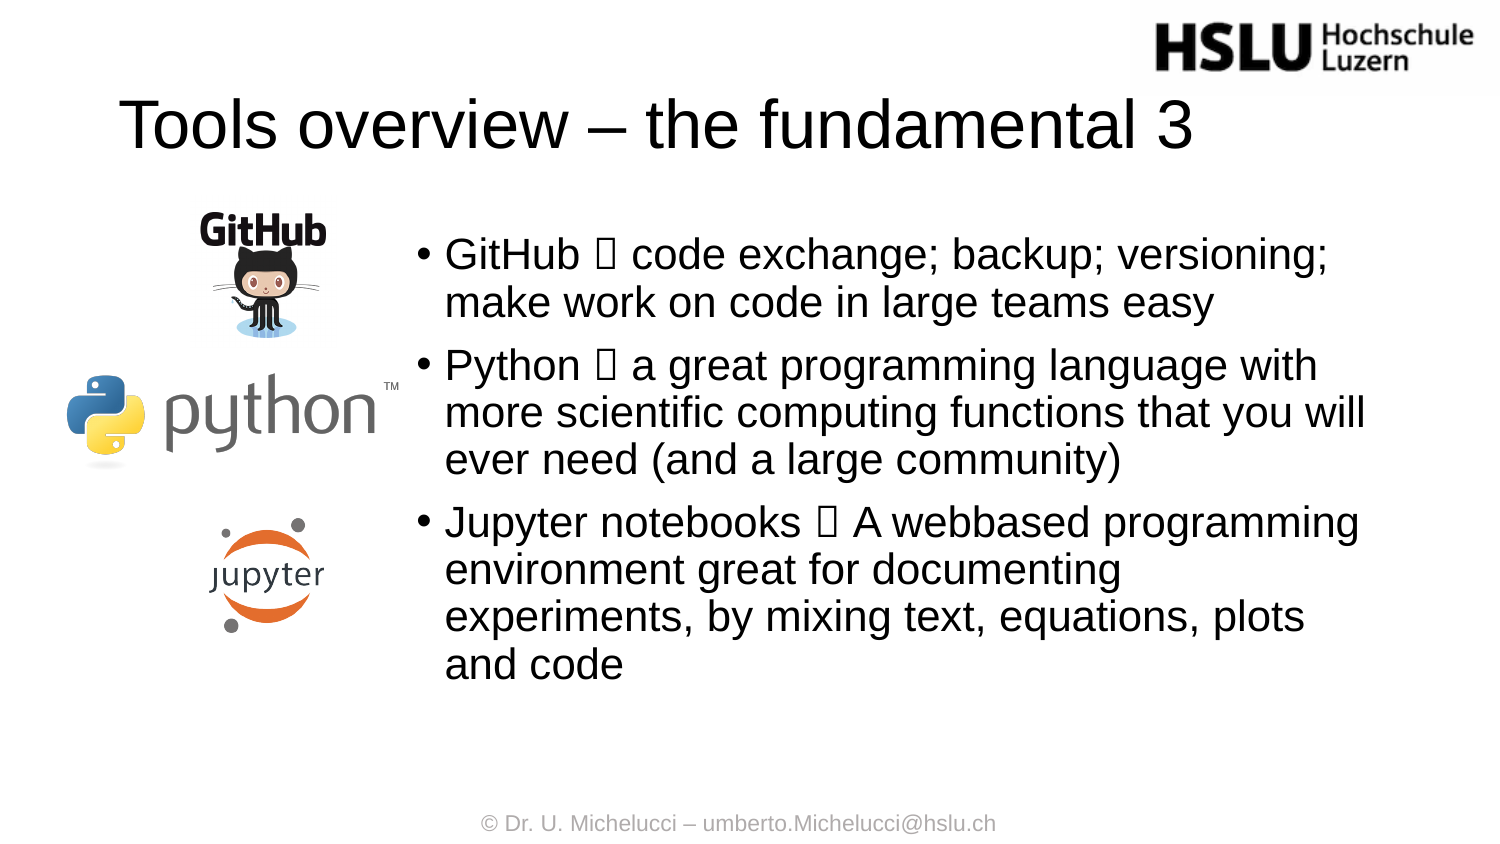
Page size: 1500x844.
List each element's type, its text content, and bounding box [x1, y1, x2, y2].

text_box © Dr. U. Michelucci – umberto.Michelucci@hslu.ch [25, 800, 1453, 844]
title Tools overview – the fundamental 3 [103, 44, 1397, 208]
picture [209, 518, 324, 633]
picture [1130, 0, 1500, 96]
picture [63, 371, 402, 472]
list GitHub  code exchange; backup; versioning; make work on code in large teams easy Python  a great programming language with more scientific computing functions that you will ever need (and a large community) Jupyter notebooks  A webbased programming environment great for documenting experiments, by mixing text, equations, plots and code [401, 224, 1397, 760]
picture [190, 195, 337, 348]
